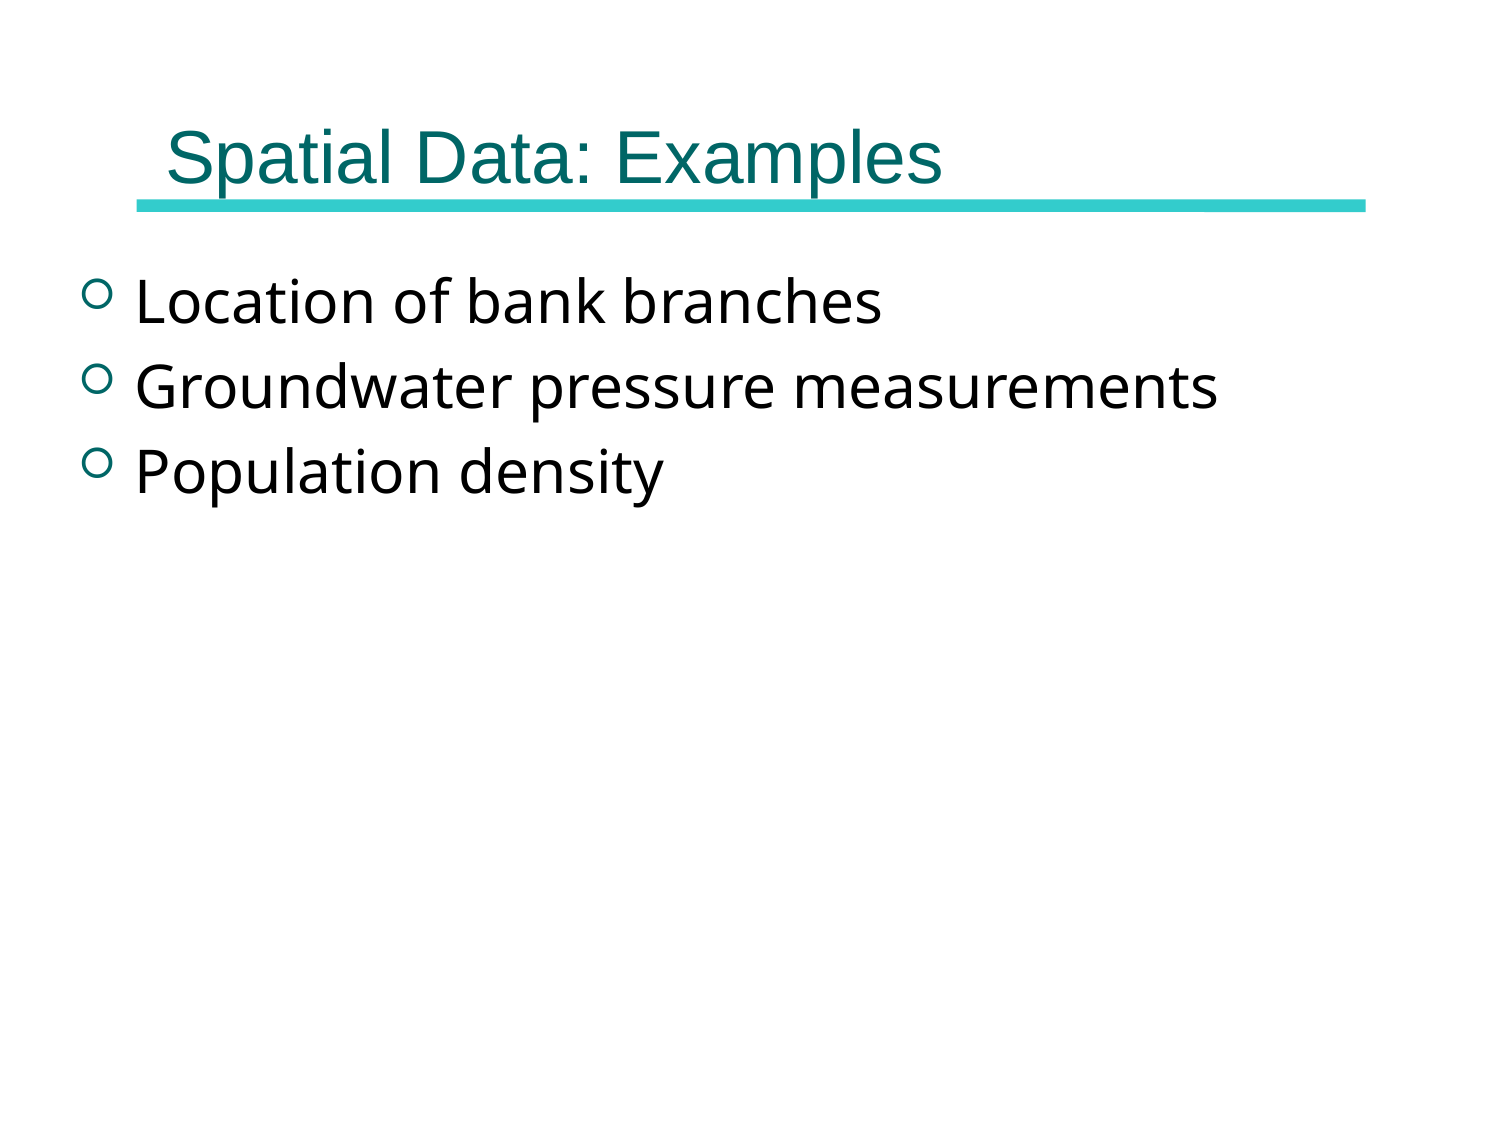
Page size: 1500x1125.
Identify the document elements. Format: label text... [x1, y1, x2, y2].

title Spatial Data: Examples [150, 18, 1350, 206]
list Location of bank branches Groundwater pressure measurements Population density [63, 256, 1433, 931]
